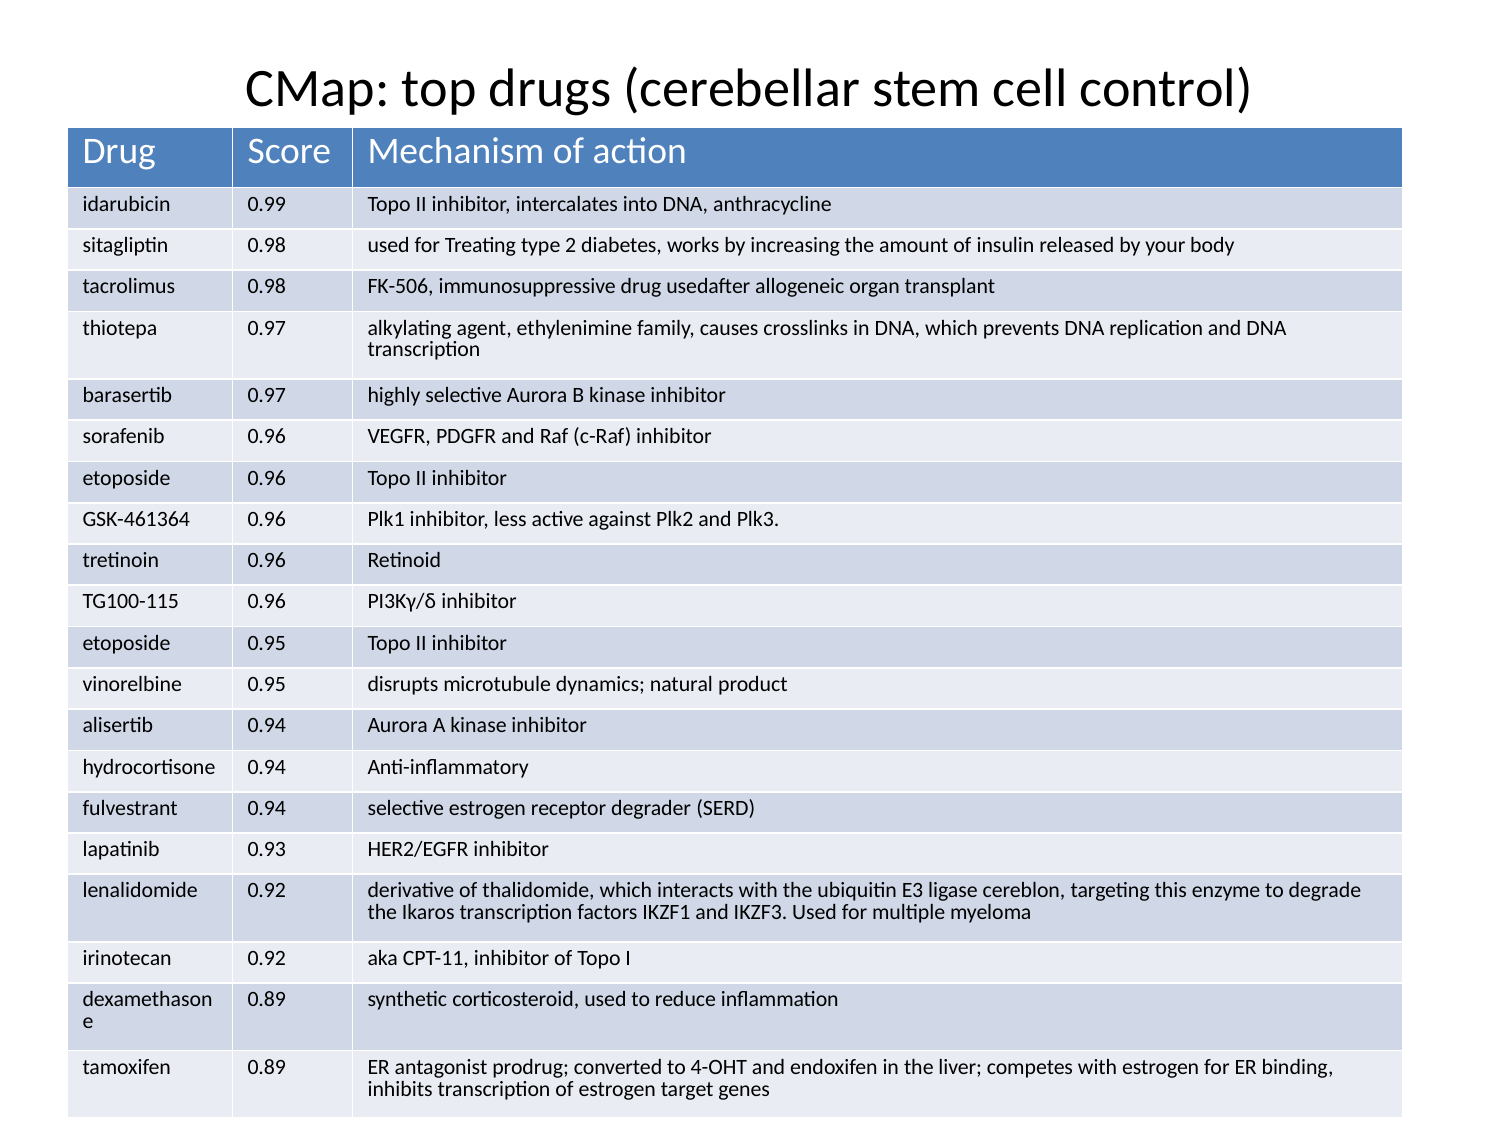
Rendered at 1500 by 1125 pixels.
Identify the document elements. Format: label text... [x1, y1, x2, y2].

table_cell VEGFR, PDGFR and Raf (c-Raf) inhibitor [353, 421, 1402, 461]
table_cell synthetic corticosteroid, used to reduce inflammation [353, 984, 1402, 1050]
table_cell 0.92 [233, 875, 352, 941]
table_cell etoposide [68, 627, 232, 667]
table_cell 0.98 [233, 230, 352, 269]
table_cell 0.89 [233, 984, 352, 1050]
table_cell 0.97 [233, 312, 352, 378]
table_cell thiotepa [68, 312, 232, 378]
table_cell 0.99 [233, 188, 352, 228]
table_cell GSK-461364 [68, 504, 232, 543]
table_cell 0.97 [233, 380, 352, 419]
table_cell ER antagonist prodrug; converted to 4-OHT and endoxifen in the liver; competes with estrogen for ER binding, inhibits transcription of estrogen target genes [353, 1051, 1402, 1117]
table_cell lapatinib [68, 834, 232, 873]
table_cell alkylating agent, ethylenimine family, causes crosslinks in DNA, which prevents DNA replication and DNA transcription [353, 312, 1402, 378]
table_header Mechanism of action [353, 128, 1402, 187]
table_cell tretinoin [68, 545, 232, 584]
table_cell 0.96 [233, 421, 352, 461]
table_cell hydrocortisone [68, 751, 232, 791]
table_cell etoposide [68, 462, 232, 502]
table_cell 0.96 [233, 586, 352, 626]
table_cell highly selective Aurora B kinase inhibitor [353, 380, 1402, 419]
table_cell 0.96 [233, 462, 352, 502]
table_cell vinorelbine [68, 669, 232, 708]
table_cell 0.94 [233, 710, 352, 750]
table_cell 0.92 [233, 943, 352, 982]
table_cell tacrolimus [68, 271, 232, 311]
table_cell Anti-inflammatory [353, 751, 1402, 791]
table_cell selective estrogen receptor degrader (SERD) [353, 793, 1402, 832]
table_cell aka CPT-11, inhibitor of Topo I [353, 943, 1402, 982]
table_cell sitagliptin [68, 230, 232, 269]
table_cell fulvestrant [68, 793, 232, 832]
table_cell Topo II inhibitor [353, 627, 1402, 667]
table_cell disrupts microtubule dynamics; natural product [353, 669, 1402, 708]
table_header Score [233, 128, 352, 187]
table_cell used for Treating type 2 diabetes, works by increasing the amount of insulin released by your body [353, 230, 1402, 269]
table_cell 0.98 [233, 271, 352, 311]
table_cell 0.95 [233, 669, 352, 708]
table_cell idarubicin [68, 188, 232, 228]
table_cell PI3Kγ/δ inhibitor [353, 586, 1402, 626]
table_cell 0.96 [233, 504, 352, 543]
text_box CMap: top drugs (cerebellar stem cell control) [230, 0, 1270, 125]
table_header Drug [68, 128, 232, 187]
table_cell alisertib [68, 710, 232, 750]
table_cell dexamethasone [68, 984, 232, 1050]
table_cell derivative of thalidomide, which interacts with the ubiquitin E3 ligase cereblon, targeting this enzyme to degrade the Ikaros transcription factors IKZF1 and IKZF3. Used for multiple myeloma [353, 875, 1402, 941]
table_cell 0.95 [233, 627, 352, 667]
table_cell Plk1 inhibitor, less active against Plk2 and Plk3. [353, 504, 1402, 543]
table_cell 0.96 [233, 545, 352, 584]
table_cell Aurora A kinase inhibitor [353, 710, 1402, 750]
table_cell 0.89 [233, 1051, 352, 1117]
table_cell TG100-115 [68, 586, 232, 626]
table_cell Retinoid [353, 545, 1402, 584]
table_cell 0.93 [233, 834, 352, 873]
table_cell Topo II inhibitor [353, 462, 1402, 502]
table_cell FK-506, immunosuppressive drug usedafter allogeneic organ transplant [353, 271, 1402, 311]
table_cell lenalidomide [68, 875, 232, 941]
table_cell 0.94 [233, 793, 352, 832]
table_cell irinotecan [68, 943, 232, 982]
table_cell Topo II inhibitor, intercalates into DNA, anthracycline [353, 188, 1402, 228]
table_cell barasertib [68, 380, 232, 419]
table_cell 0.94 [233, 751, 352, 791]
table_cell sorafenib [68, 421, 232, 461]
table_cell tamoxifen [68, 1051, 232, 1117]
table_cell HER2/EGFR inhibitor [353, 834, 1402, 873]
